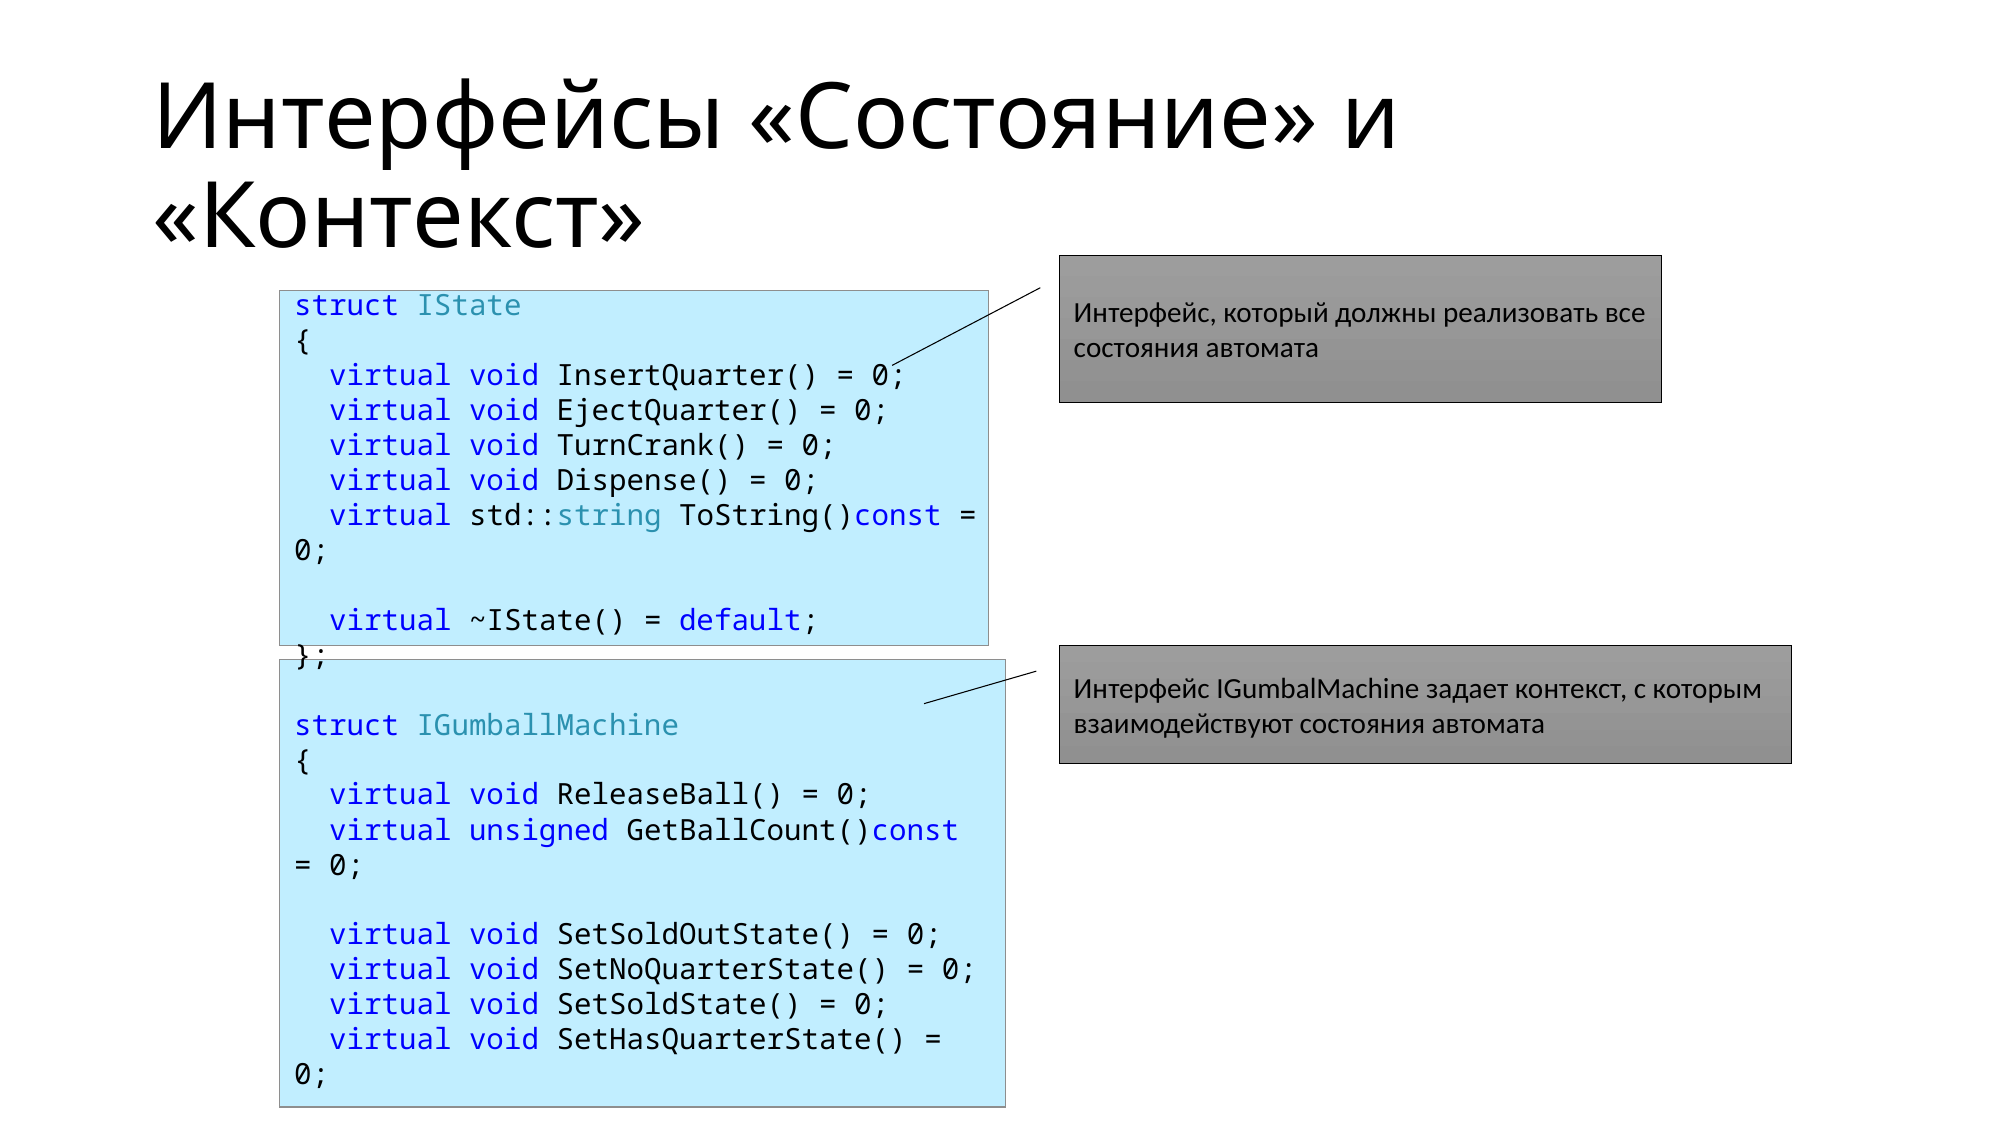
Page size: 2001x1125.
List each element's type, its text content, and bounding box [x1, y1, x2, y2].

text_box struct IState { virtual void InsertQuarter() = 0; virtual void EjectQuarter() = 0; virtual void TurnCrank() = 0; virtual void Dispense() = 0; virtual std::string ToString()const = 0; virtual ~IState() = default; }; struct IGumballMachine { virtual void ReleaseBall() = 0; virtual unsigned GetBallCount()const = 0; virtual void SetSoldOutState() = 0; virtual void SetNoQuarterState() = 0; virtual void SetSoldState() = 0; virtual void SetHasQuarterState() = 0; virtual ~IGumballMachine() = default; }; [279, 279, 1006, 1125]
text_box Интерфейс, который должны реализовать все состояния автомата [1059, 255, 1662, 403]
text_box Интерфейс IGumbalMachine задает контекст, с которым взаимодействуют состояния автомата [1059, 645, 1792, 764]
title Интерфейсы «Состояние» и «Контекст» [137, 59, 1863, 278]
